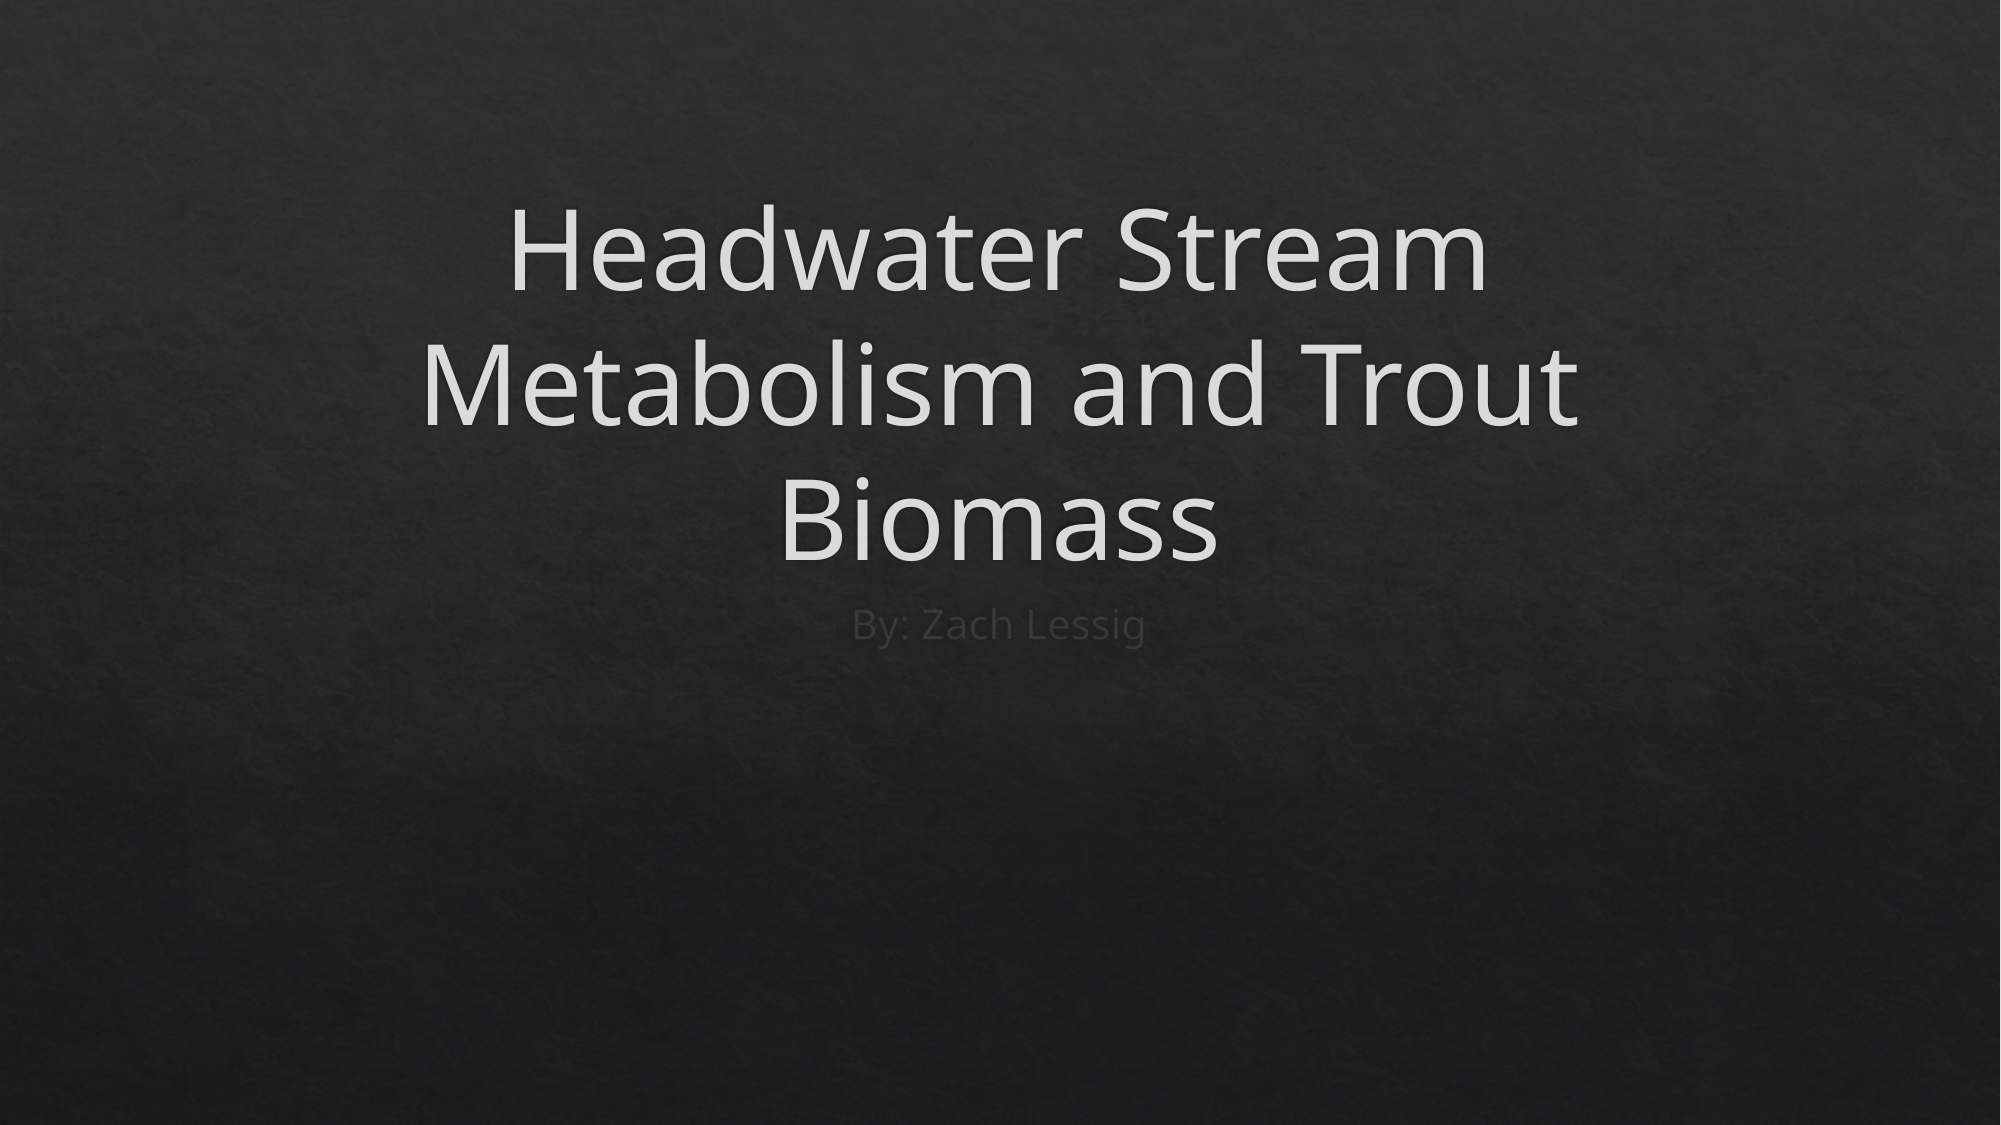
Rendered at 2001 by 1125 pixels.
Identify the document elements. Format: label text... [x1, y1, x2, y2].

subtitle By: Zach Lessig [224, 590, 1774, 763]
title Headwater Stream Metabolism and Trout Biomass [224, 290, 1774, 587]
